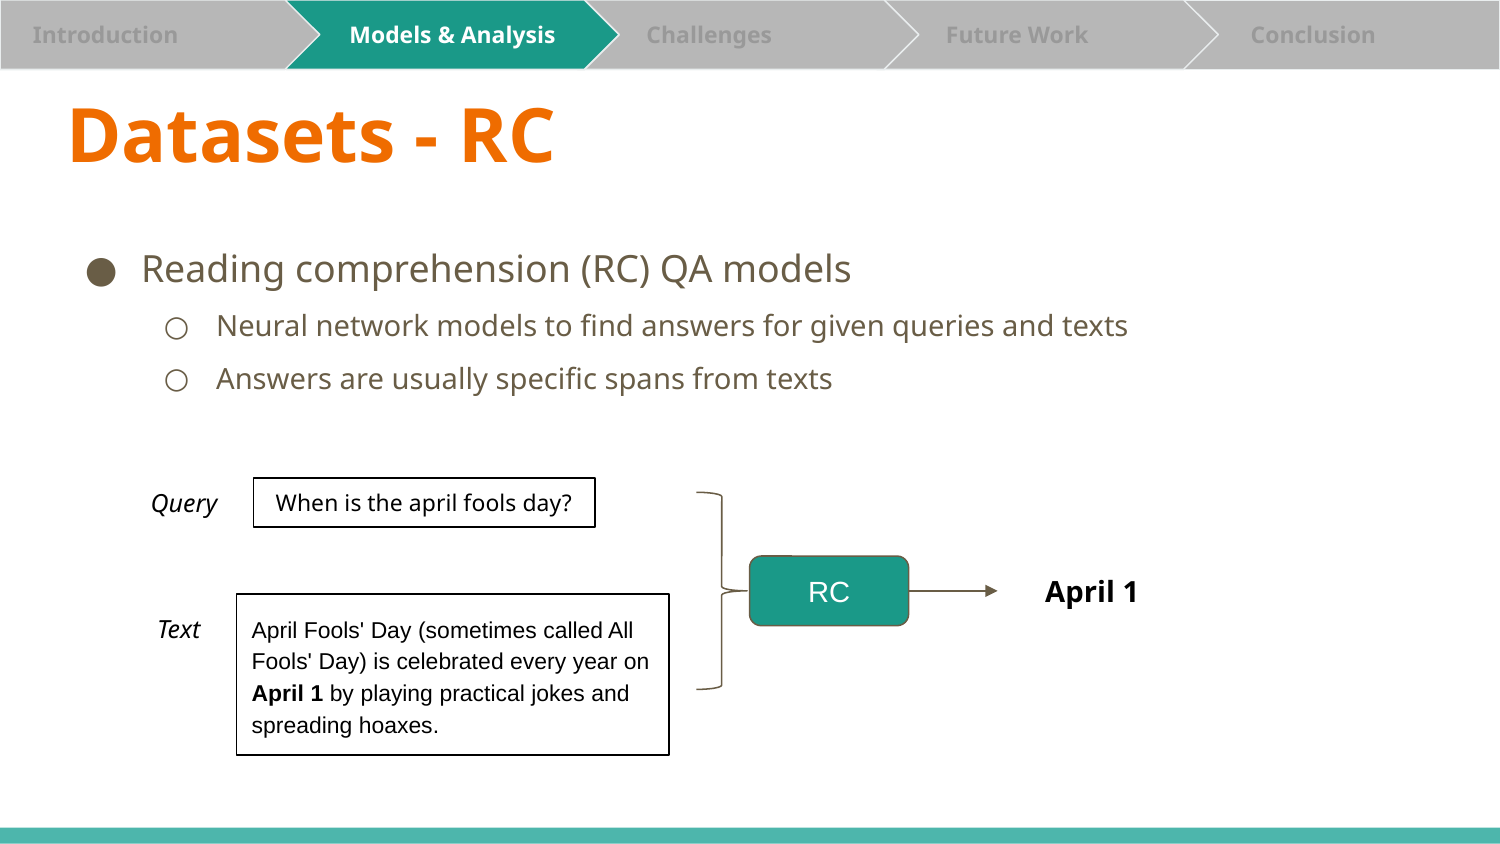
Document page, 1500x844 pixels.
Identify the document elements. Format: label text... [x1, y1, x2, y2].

text_box Challenges [585, 0, 919, 70]
text_box Conclusion [1184, 0, 1500, 70]
title Datasets - RC [51, 72, 1449, 189]
text_box Text [121, 594, 237, 664]
text_box [696, 492, 748, 690]
text_box RC [749, 556, 909, 626]
text_box April Fools' Day (sometimes called All Fools' Day) is celebrated every year on April 1 by playing practical jokes and spreading hoaxes. [236, 594, 669, 755]
text_box Future Work [885, 0, 1219, 70]
text_box Query [126, 467, 242, 538]
text_box Introduction [0, 0, 320, 70]
list Reading comprehension (RC) QA models Neural network models to find answers for given queries and texts Answers are usually specific spans from texts [51, 207, 1449, 430]
text_box Models & Analysis [286, 0, 620, 70]
text_box April 1 [1017, 556, 1167, 626]
text_box When is the april fools day? [253, 477, 595, 528]
